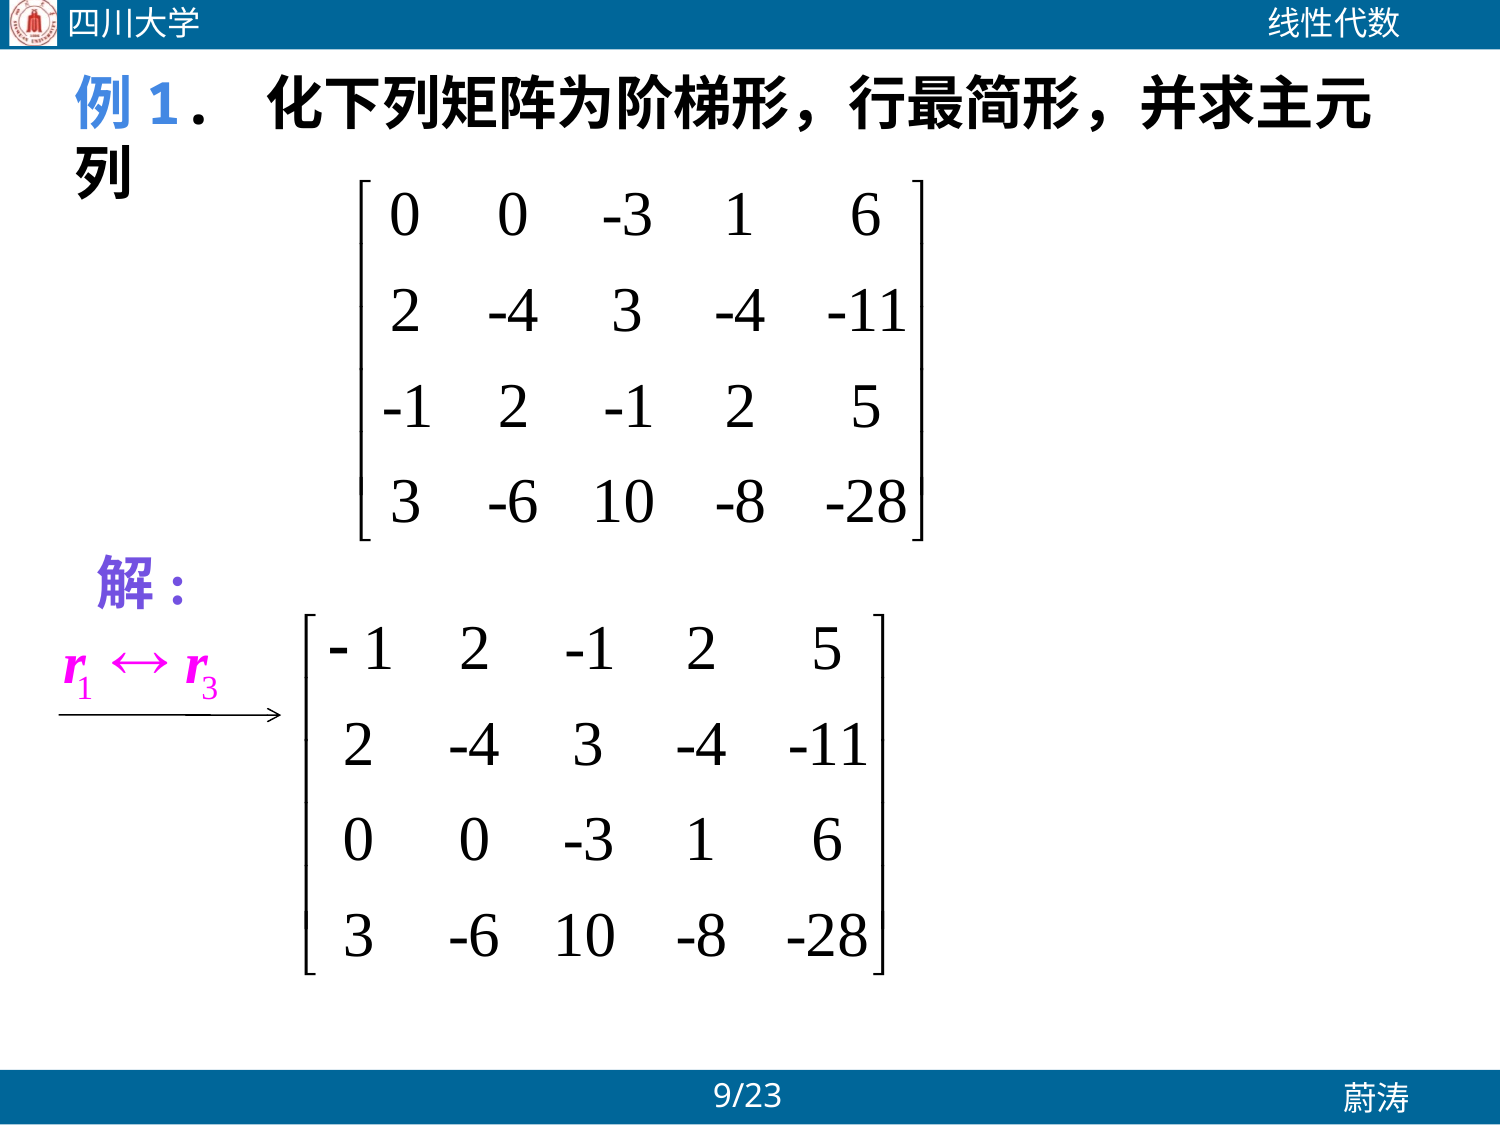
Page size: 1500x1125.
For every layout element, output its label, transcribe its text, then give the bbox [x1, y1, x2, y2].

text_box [59, 631, 221, 705]
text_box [351, 175, 938, 546]
picture [10, 0, 57, 45]
text_box 解: [81, 539, 245, 624]
slide_number /23 [667, 1067, 798, 1125]
title 例1. 化下列矩阵为阶梯形，行最简形，并求主元列 [59, 58, 1399, 166]
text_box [296, 609, 899, 980]
